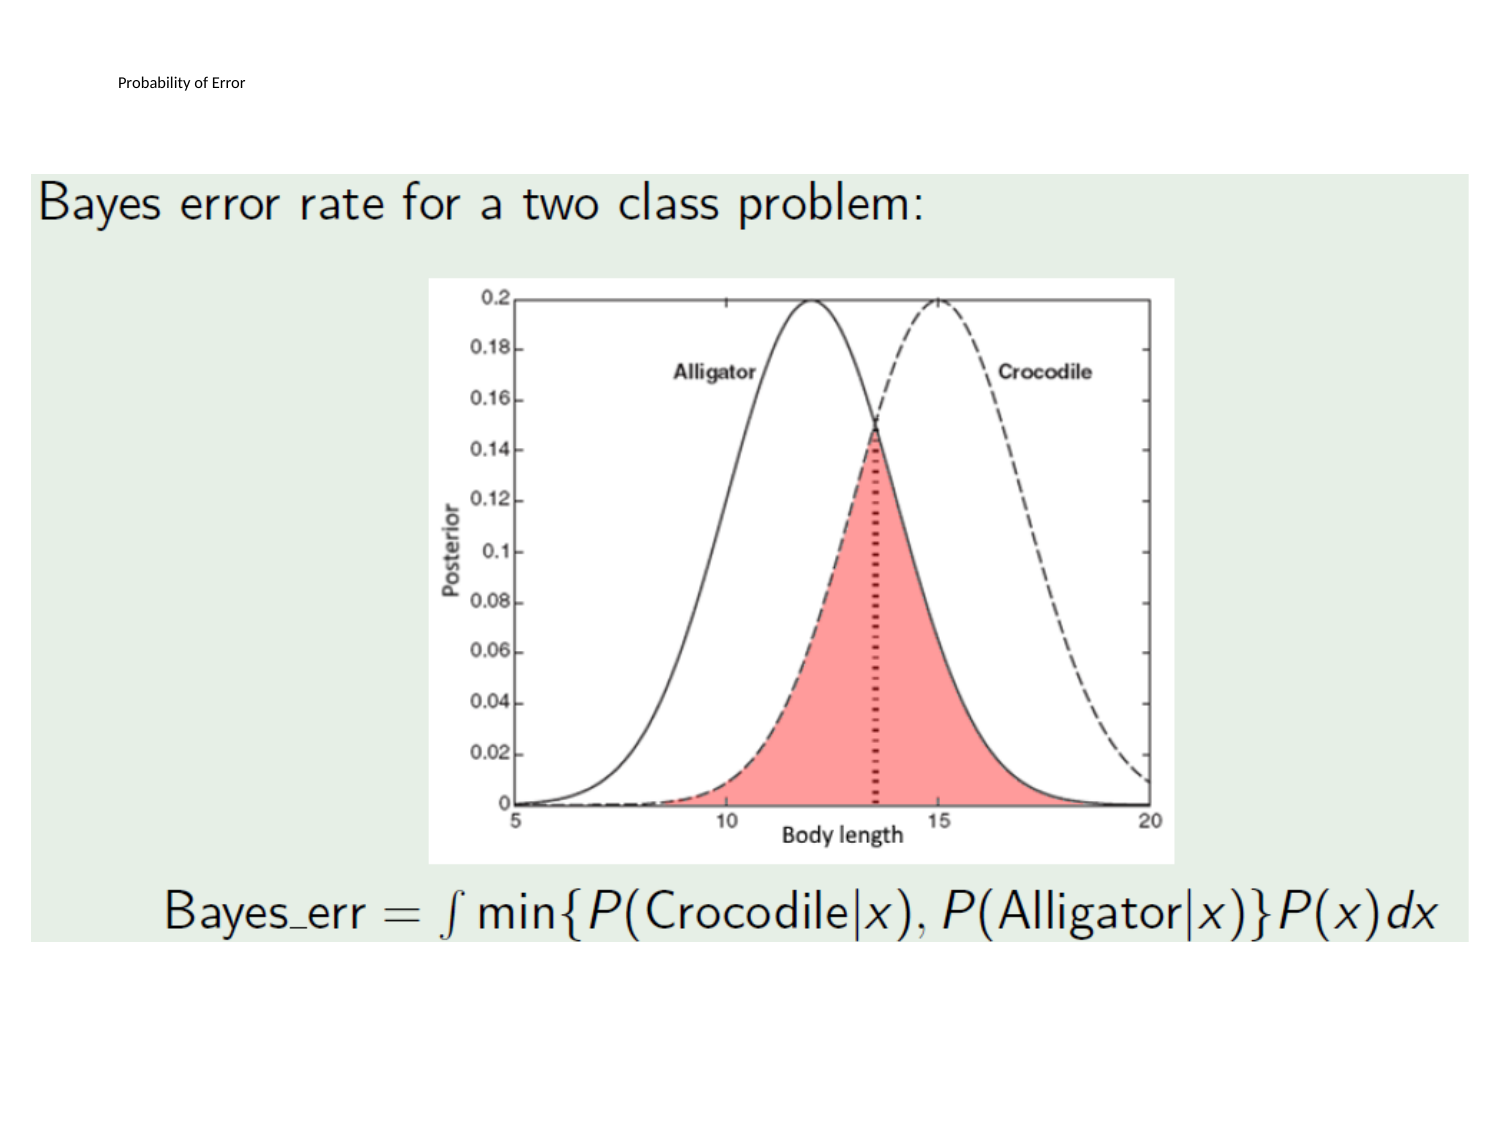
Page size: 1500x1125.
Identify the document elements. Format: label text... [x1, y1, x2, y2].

picture [31, 174, 1469, 942]
title Probability of Error [103, 45, 1397, 100]
